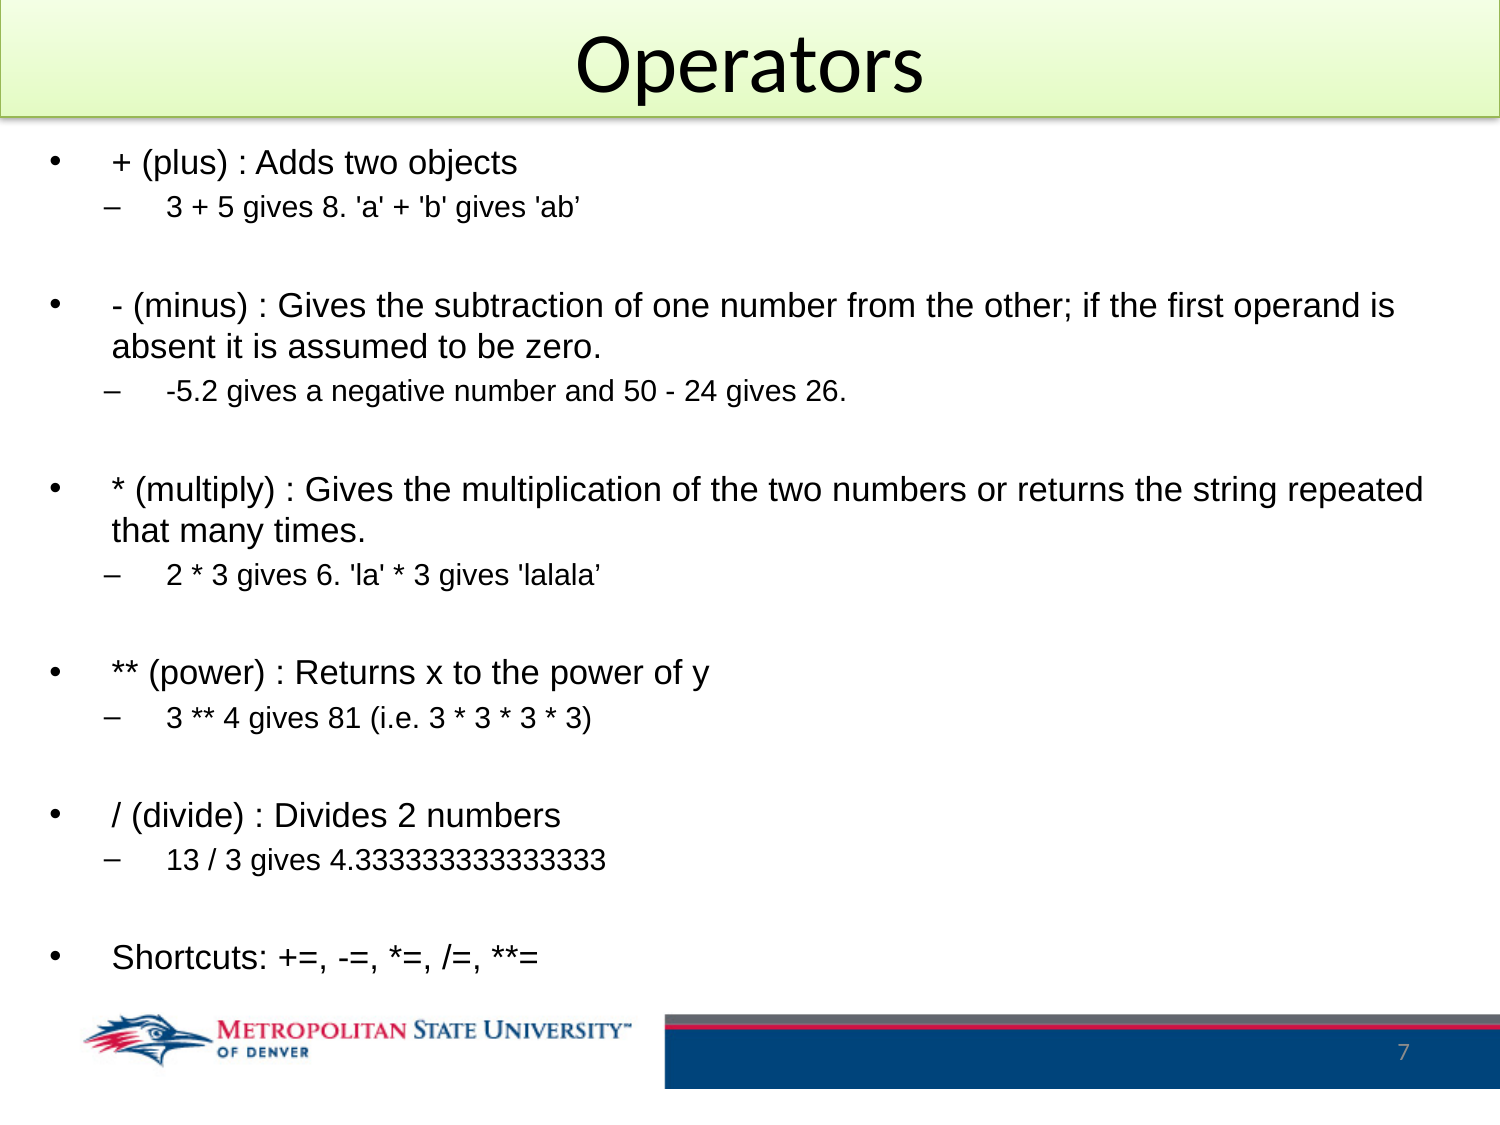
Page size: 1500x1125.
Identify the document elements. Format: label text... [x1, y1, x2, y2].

title Operators [0, 0, 1500, 118]
list + (plus) : Adds two objects 3 + 5 gives 8. 'a' + 'b' gives 'ab’ - (minus) : Gives the subtraction of one number from the other; if the first operand is absent it is assumed to be zero. -5.2 gives a negative number and 50 - 24 gives 26. * (multiply) : Gives the multiplication of the two numbers or returns the string repeated that many times. 2 * 3 gives 6. 'la' * 3 gives 'lalala’ ** (power) : Returns x to the power of y 3 ** 4 gives 81 (i.e. 3 * 3 * 3 * 3) / (divide) : Divides 2 numbers 13 / 3 gives 4.333333333333333 Shortcuts: +=, -=, *=, /=, **= [34, 132, 1467, 998]
picture [44, 1012, 1500, 1089]
slide_number 7 [1316, 1020, 1425, 1081]
